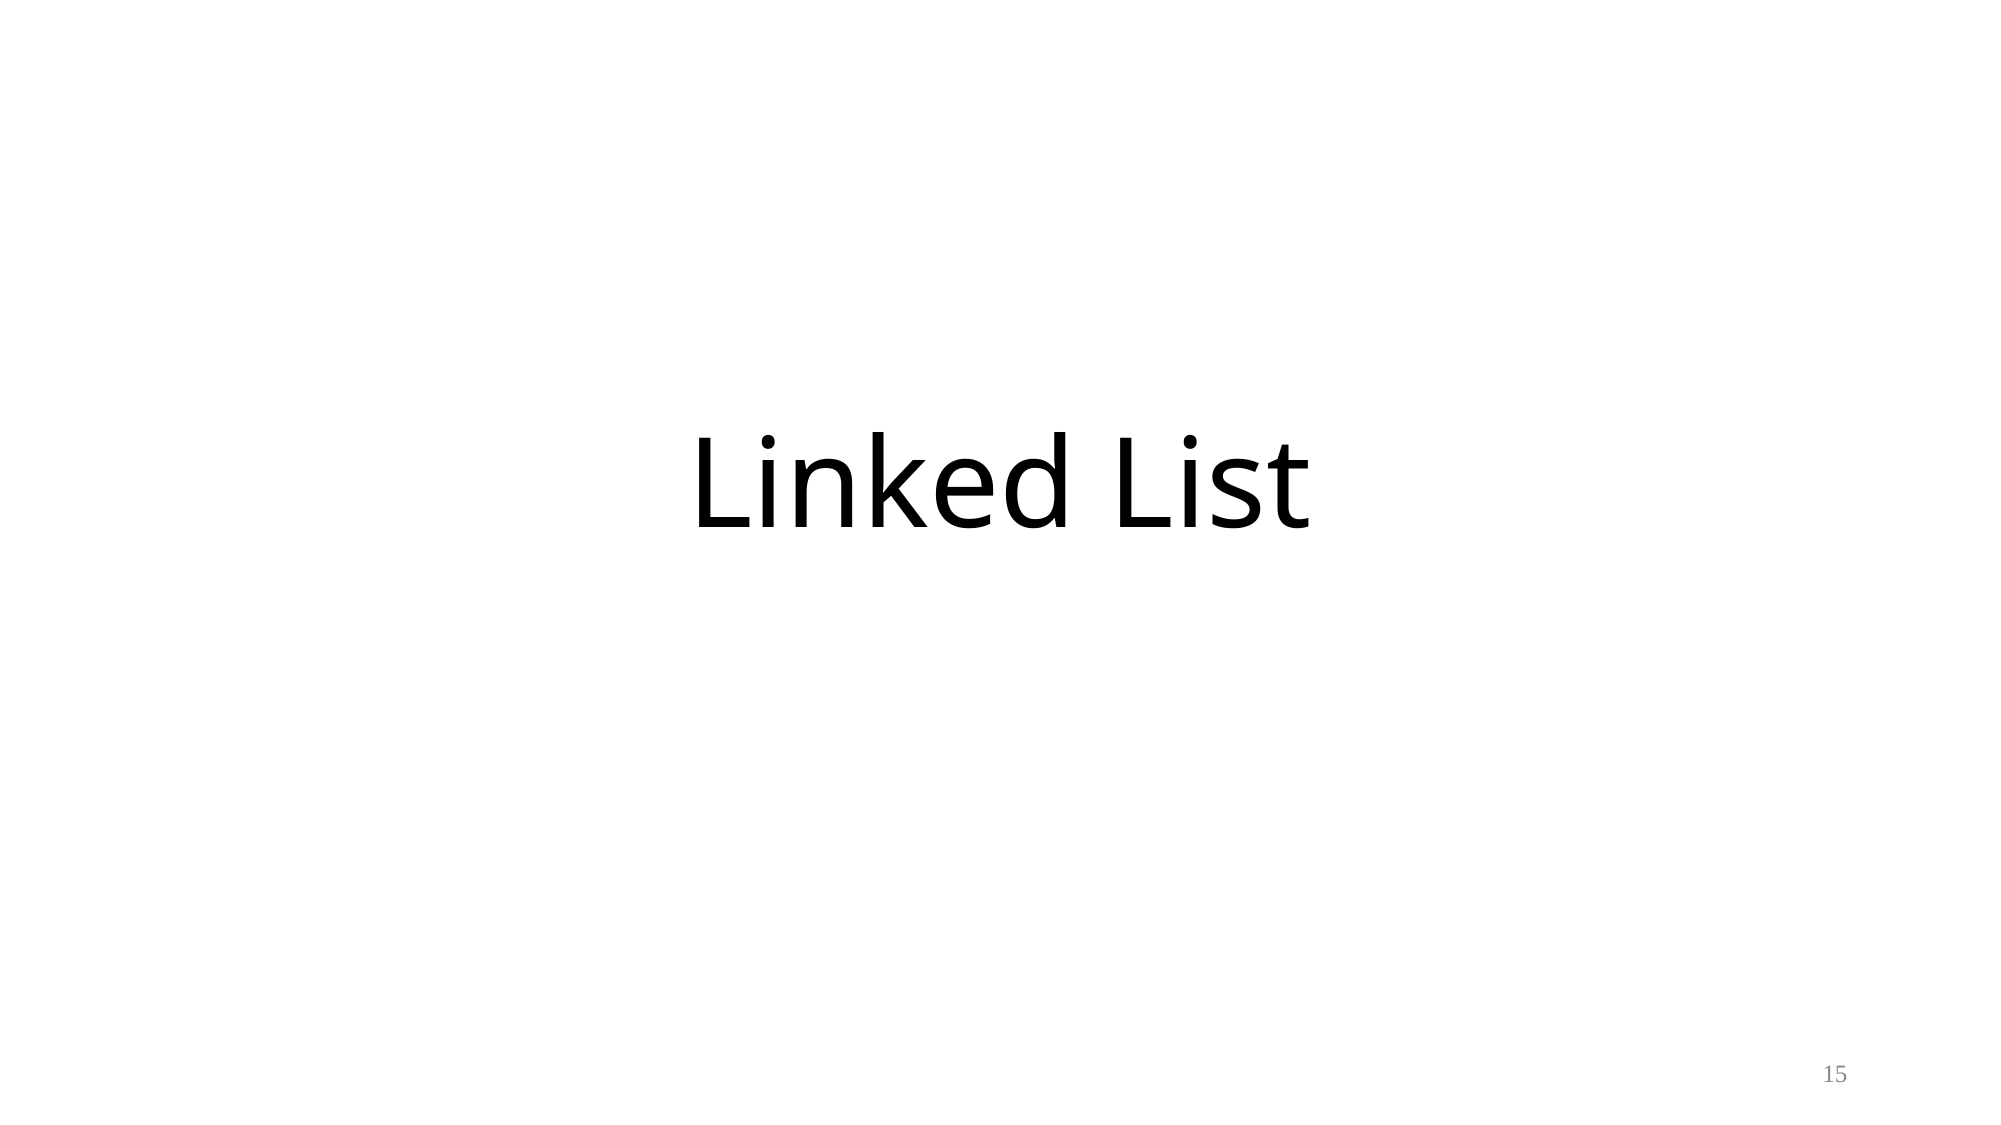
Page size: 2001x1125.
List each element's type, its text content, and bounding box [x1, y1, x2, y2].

slide_number 15 [1412, 1042, 1863, 1103]
title Linked List [362, 375, 1638, 563]
